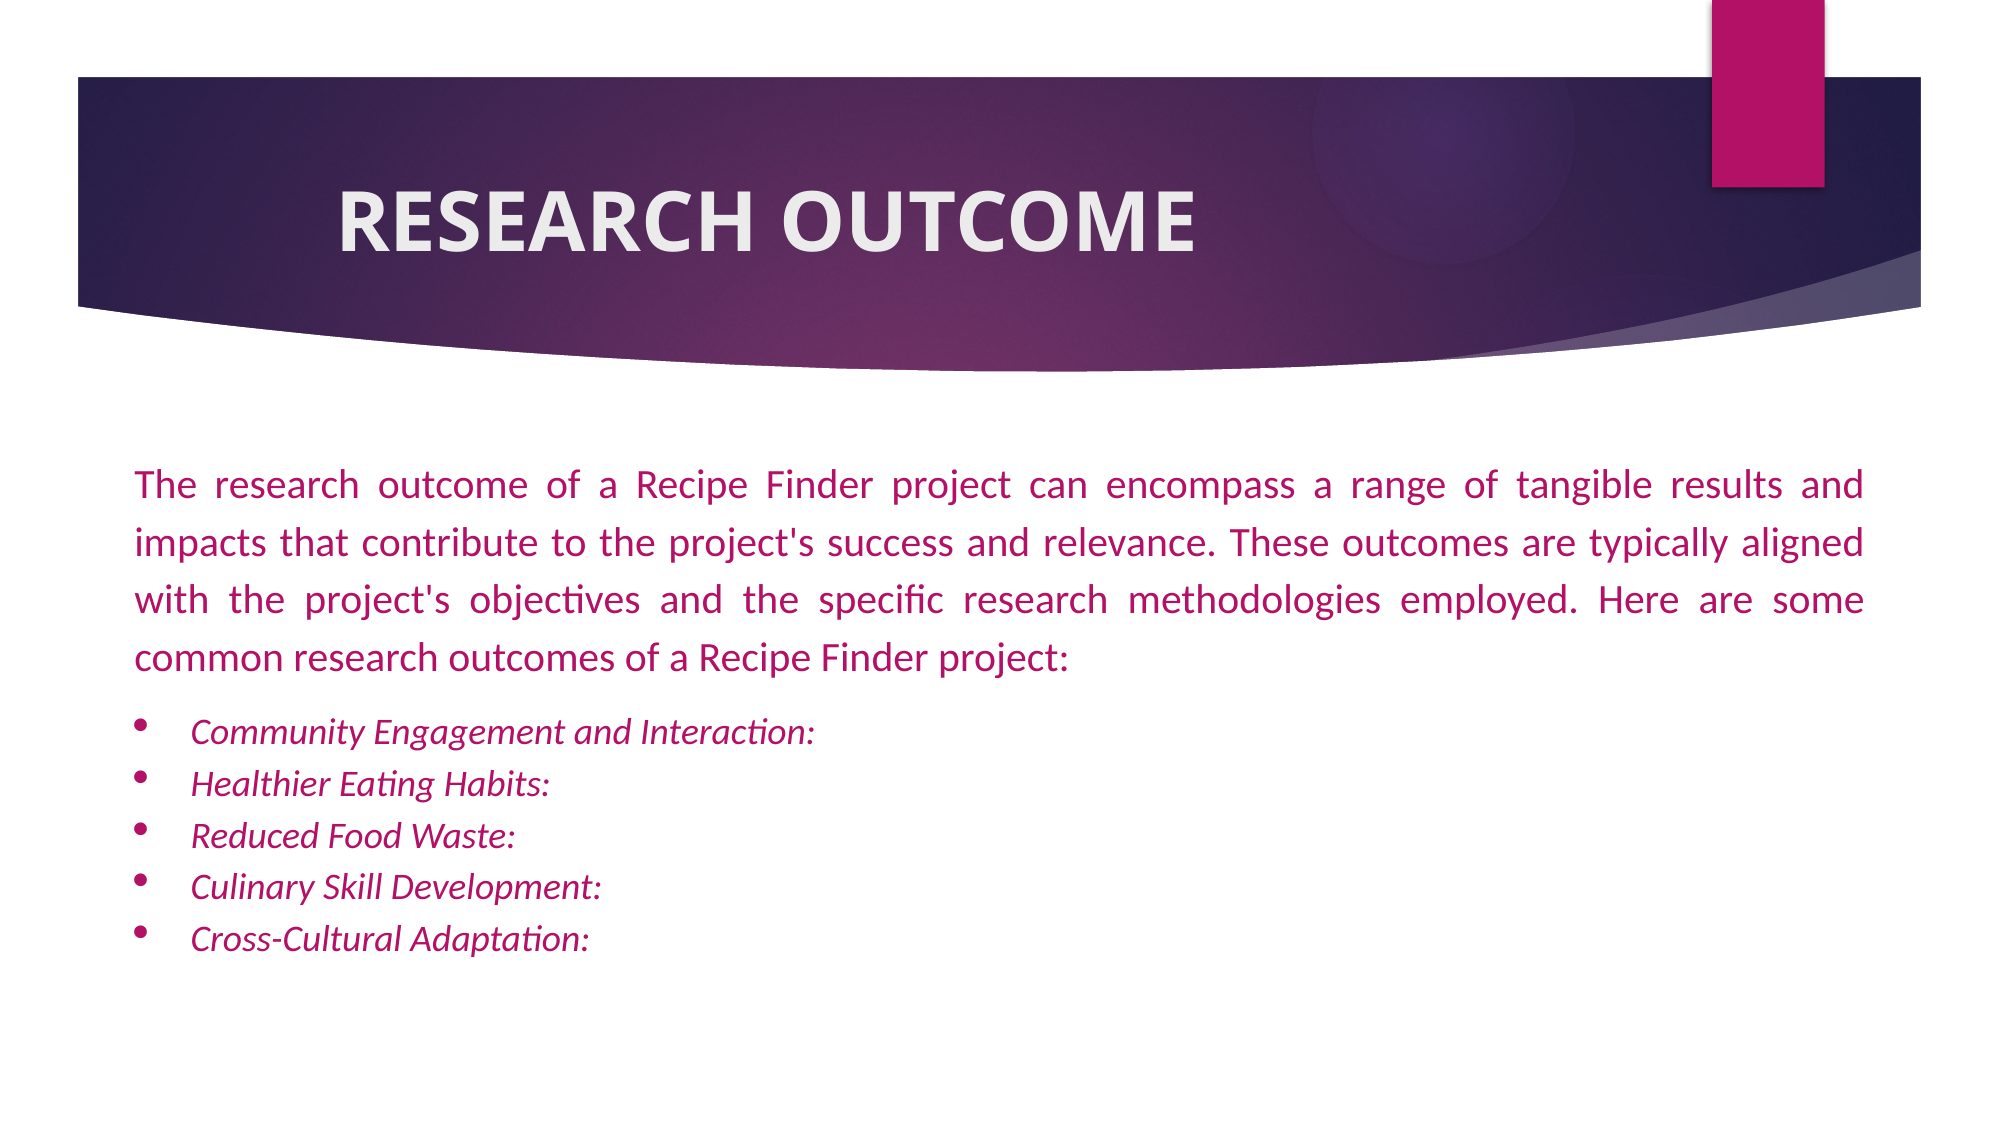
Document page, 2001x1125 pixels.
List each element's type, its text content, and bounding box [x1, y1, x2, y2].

text_box The research outcome of a Recipe Finder project can encompass a range of tangible results and impacts that contribute to the project's success and relevance. These outcomes are typically aligned with the project's objectives and the specific research methodologies employed. Here are some common research outcomes of a Recipe Finder project: Community Engagement and Interaction: Healthier Eating Habits: Reduced Food Waste: Culinary Skill Development: Cross-Cultural Adaptation: [119, 442, 1881, 1040]
title RESEARCH OUTCOME [189, 159, 1627, 276]
